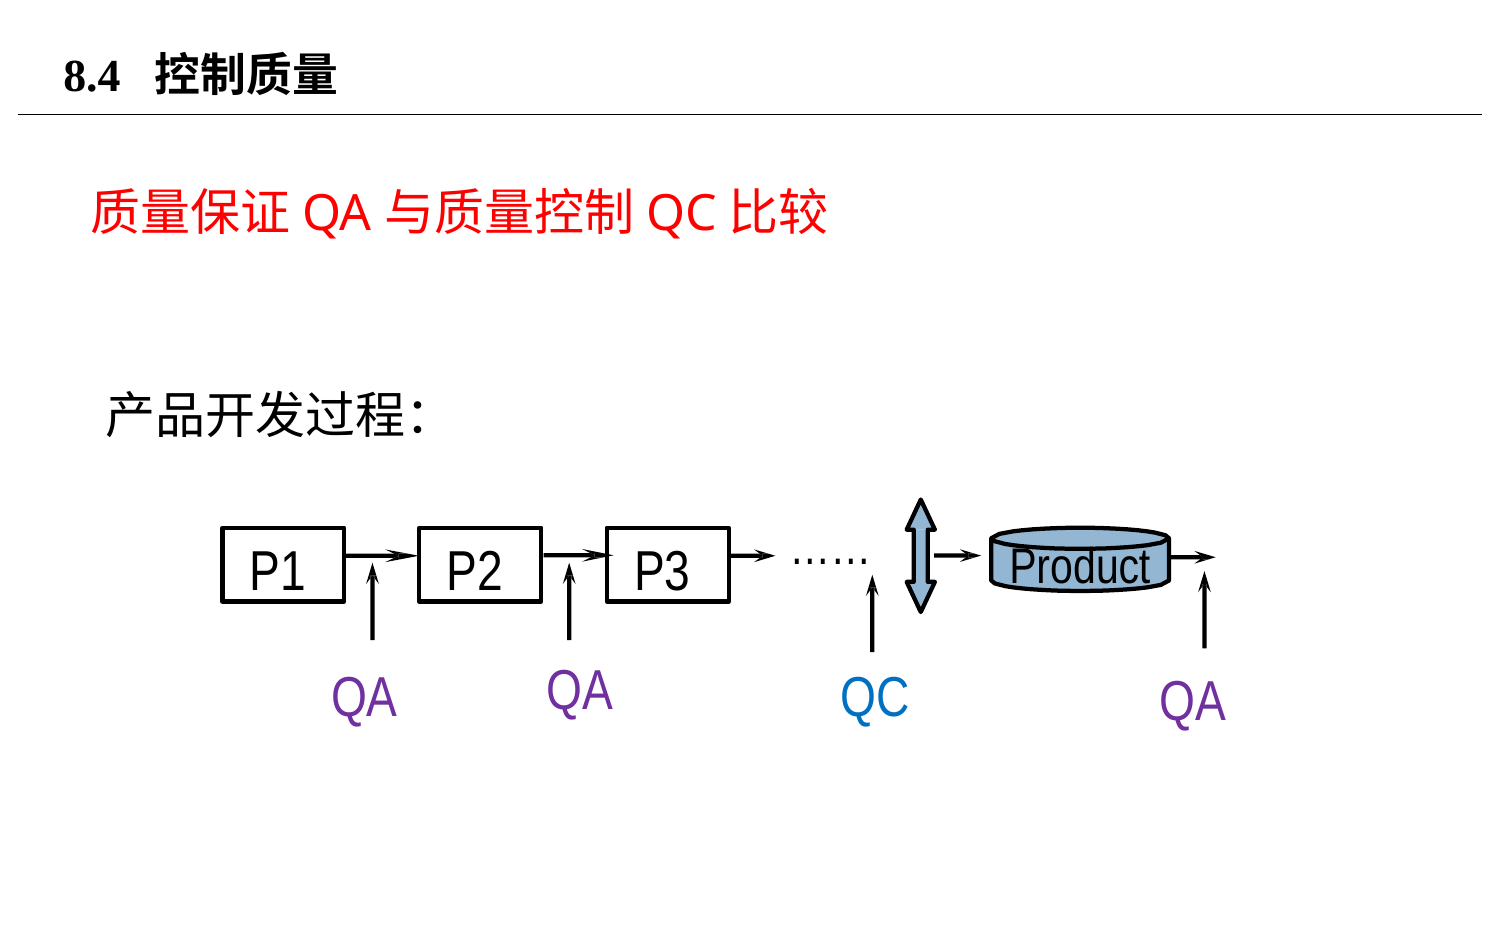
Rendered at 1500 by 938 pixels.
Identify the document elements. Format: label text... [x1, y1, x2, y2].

text_box [1153, 532, 1170, 587]
text_box Product [1007, 531, 1153, 594]
text_box QA [328, 658, 400, 728]
text_box P2 [419, 527, 542, 602]
text_box [865, 574, 879, 652]
text_box [366, 562, 379, 641]
text_box QA [544, 651, 616, 721]
text_box QA [1157, 662, 1229, 732]
text_box [344, 549, 419, 563]
text_box [1016, 527, 1145, 531]
title 8.4 控制质量 [48, 19, 1005, 127]
text_box [906, 499, 935, 613]
text_box [562, 562, 576, 641]
text_box P3 [606, 527, 729, 602]
text_box [934, 549, 982, 562]
text_box [991, 532, 1007, 587]
text_box [1168, 550, 1216, 564]
text_box [1198, 571, 1211, 649]
text_box [728, 549, 776, 563]
text_box [543, 548, 614, 562]
text_box [76, 173, 1424, 759]
text_box …… [787, 512, 880, 575]
text_box 产品开发过程： [90, 376, 471, 452]
text_box P1 [222, 527, 345, 602]
text_box 质量保证QA与质量控制QC比较 [75, 173, 883, 249]
text_box QC [805, 652, 927, 735]
